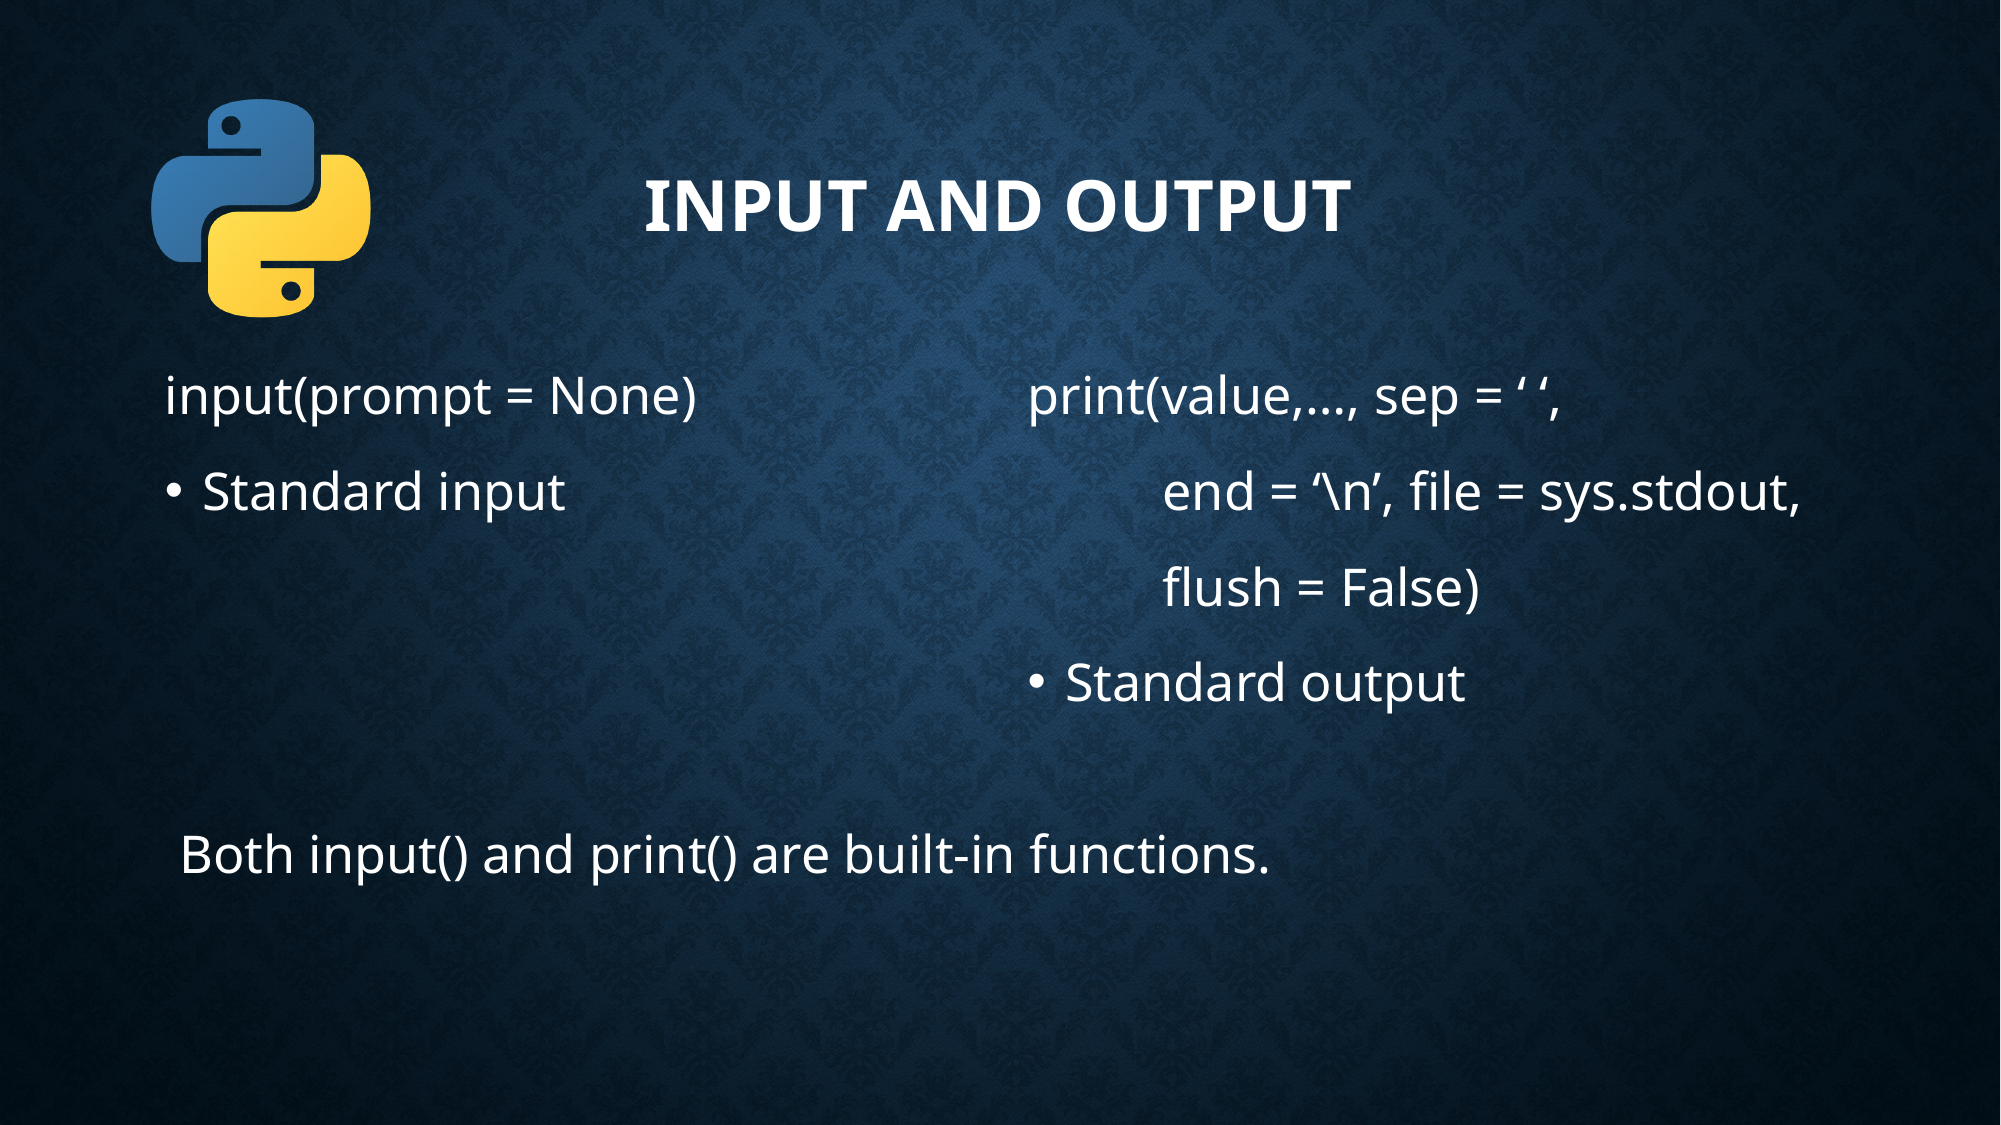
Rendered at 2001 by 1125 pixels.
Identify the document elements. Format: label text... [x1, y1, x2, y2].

text_box Both input() and print() are built-in functions. [164, 814, 1834, 892]
list print(value,…, sep = ‘ ‘, end = ‘\n’, file = sys.stdout, flush = False) Standard output [1012, 342, 1849, 950]
title Input and output [371, 99, 1849, 318]
list input(prompt = None) Standard input [149, 342, 988, 950]
picture [151, 99, 371, 318]
